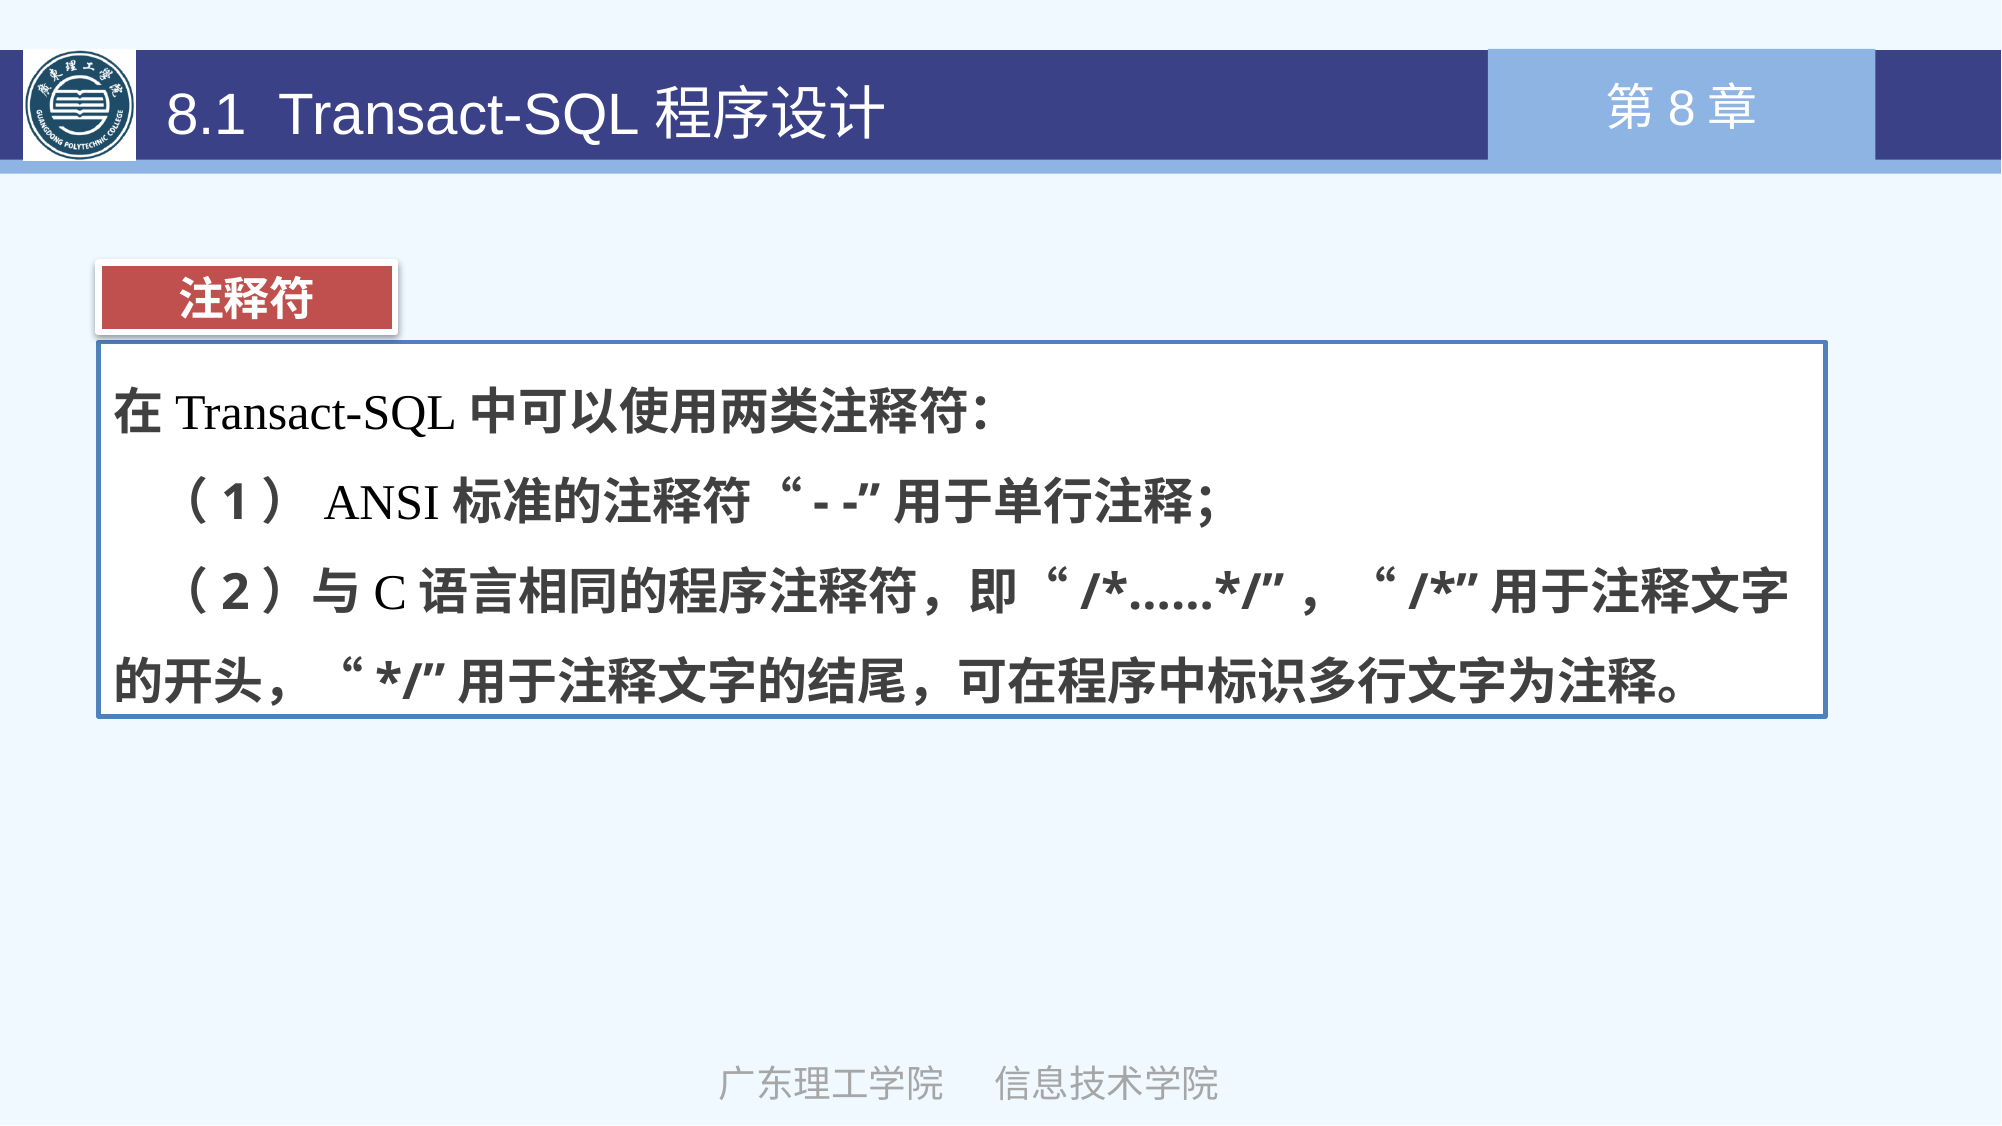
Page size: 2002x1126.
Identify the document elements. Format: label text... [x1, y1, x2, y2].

text_box 注释符 [95, 259, 398, 335]
text_box [0, 157, 2001, 176]
text_box [0, 48, 24, 157]
text_box 8.1 Transact-SQL程序设计 [148, 67, 1266, 155]
text_box [134, 48, 1486, 157]
text_box [1878, 48, 2001, 157]
text_box 在Transact-SQL中可以使用两类注释符： （1）ANSI标准的注释符“- -”用于单行注释； （2）与C语言相同的程序注释符，即“/*……*/”，“/*”用于注释文字的开头，“*/”用于注释文字的结尾，可在程序中标识多行文字为注释。 [96, 340, 1828, 719]
picture [23, 49, 136, 161]
text_box 广东理工学院 信息技术学院 [512, 1050, 1426, 1115]
text_box 第8章 [1486, 47, 1878, 157]
